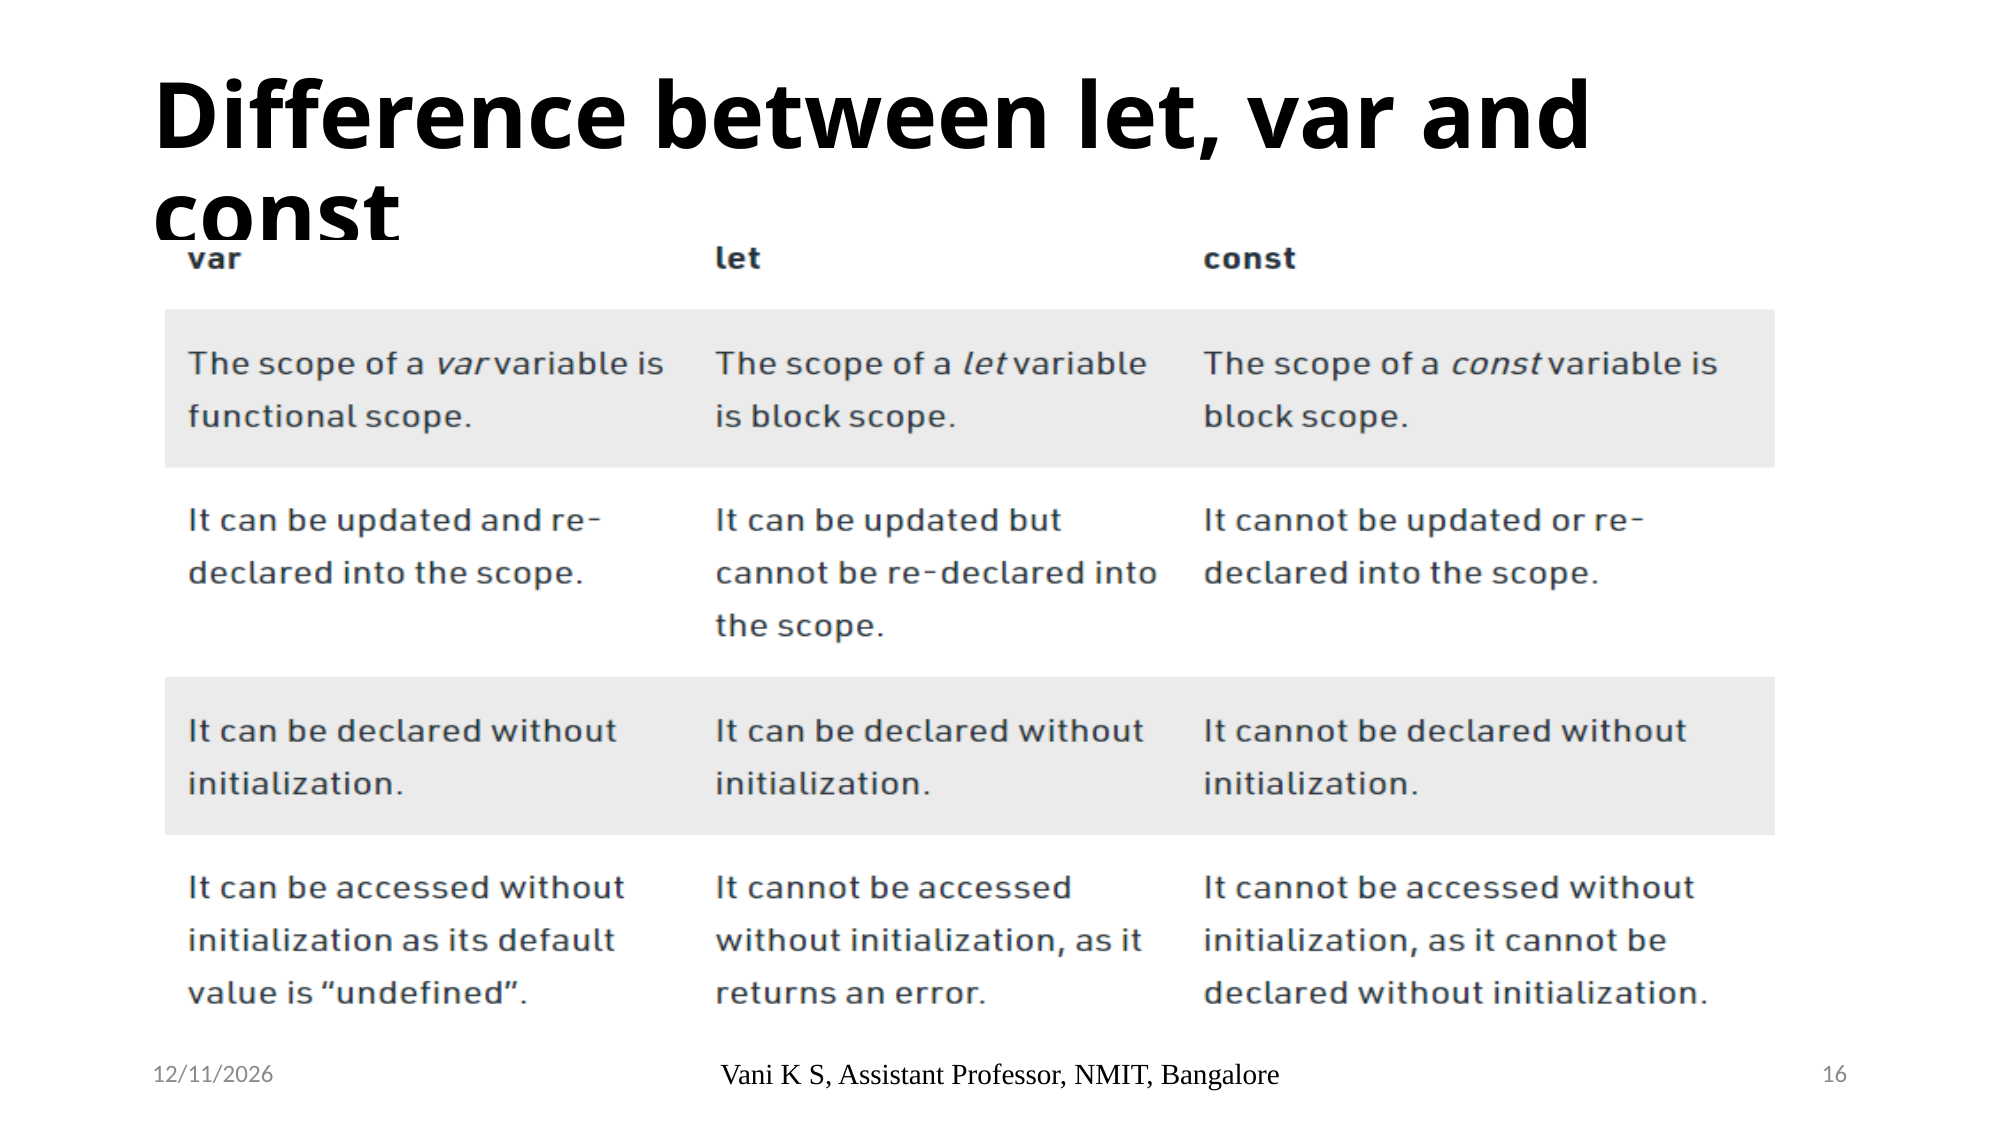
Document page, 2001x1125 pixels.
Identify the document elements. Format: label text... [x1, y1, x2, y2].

slide_number 16 [1412, 1042, 1863, 1103]
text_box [137, 239, 1798, 1028]
title Difference between let, var and const [137, 59, 1863, 278]
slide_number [137, 1042, 588, 1103]
footer Vani K S, Assistant Professor, NMIT, Bangalore [662, 1042, 1338, 1103]
